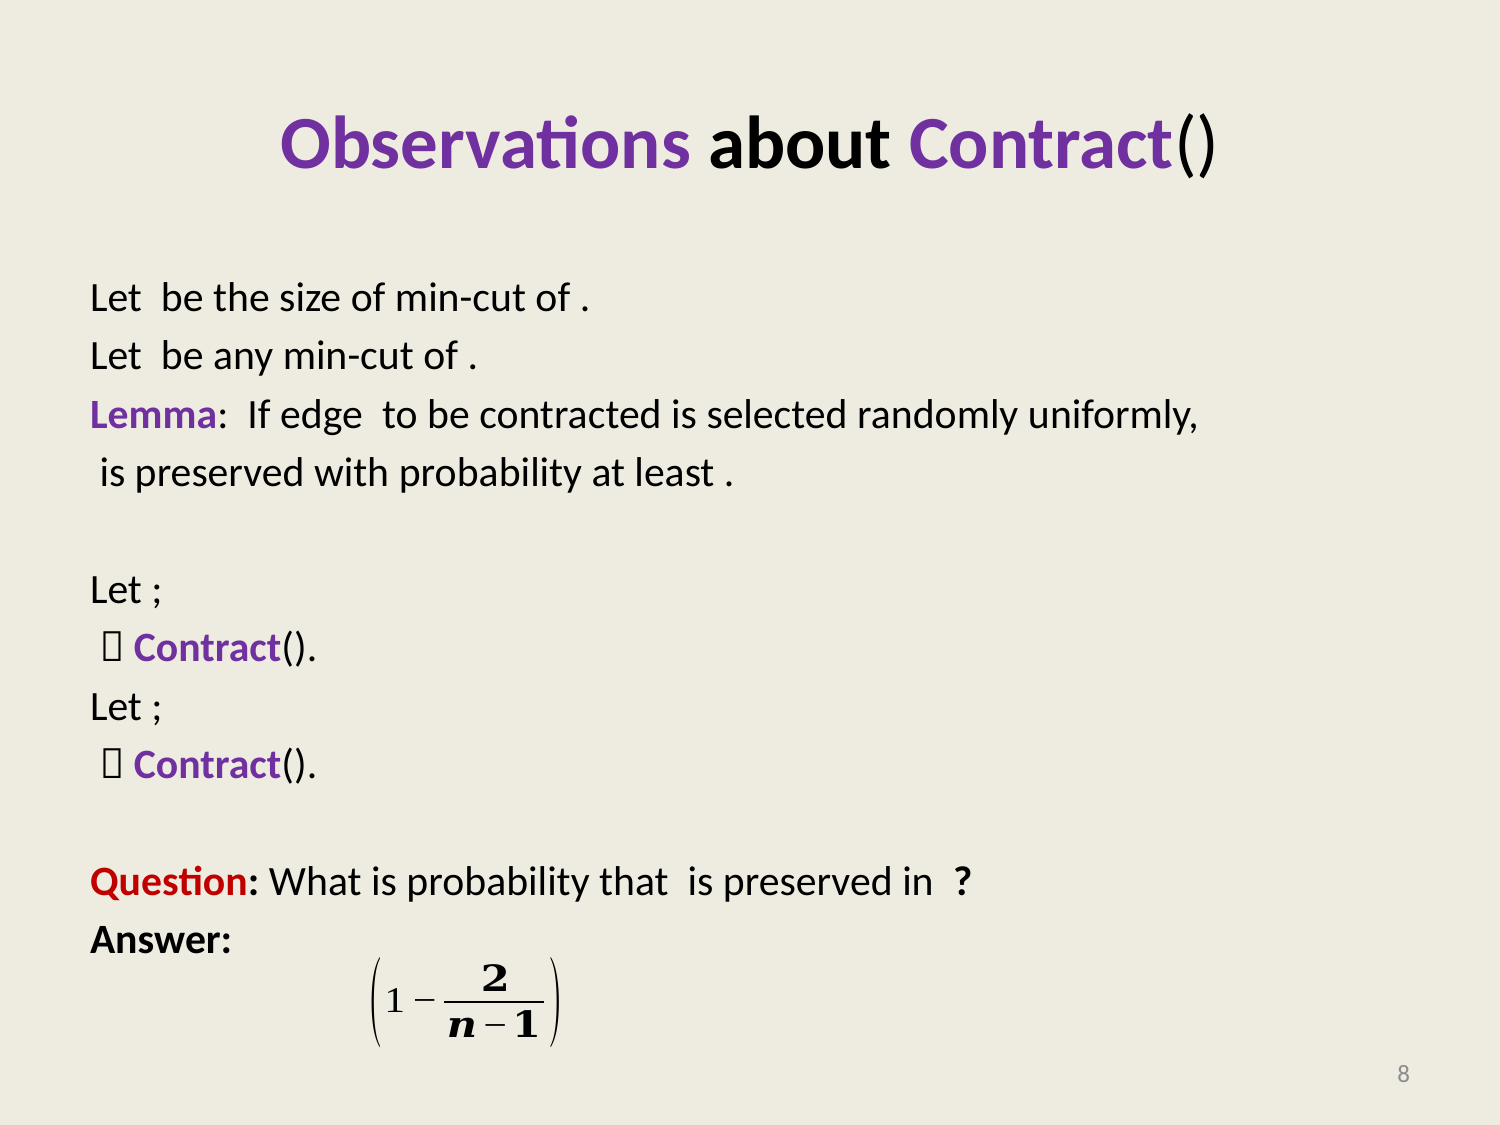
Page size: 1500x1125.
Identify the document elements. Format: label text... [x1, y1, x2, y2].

slide_number 8 [1074, 1042, 1425, 1103]
